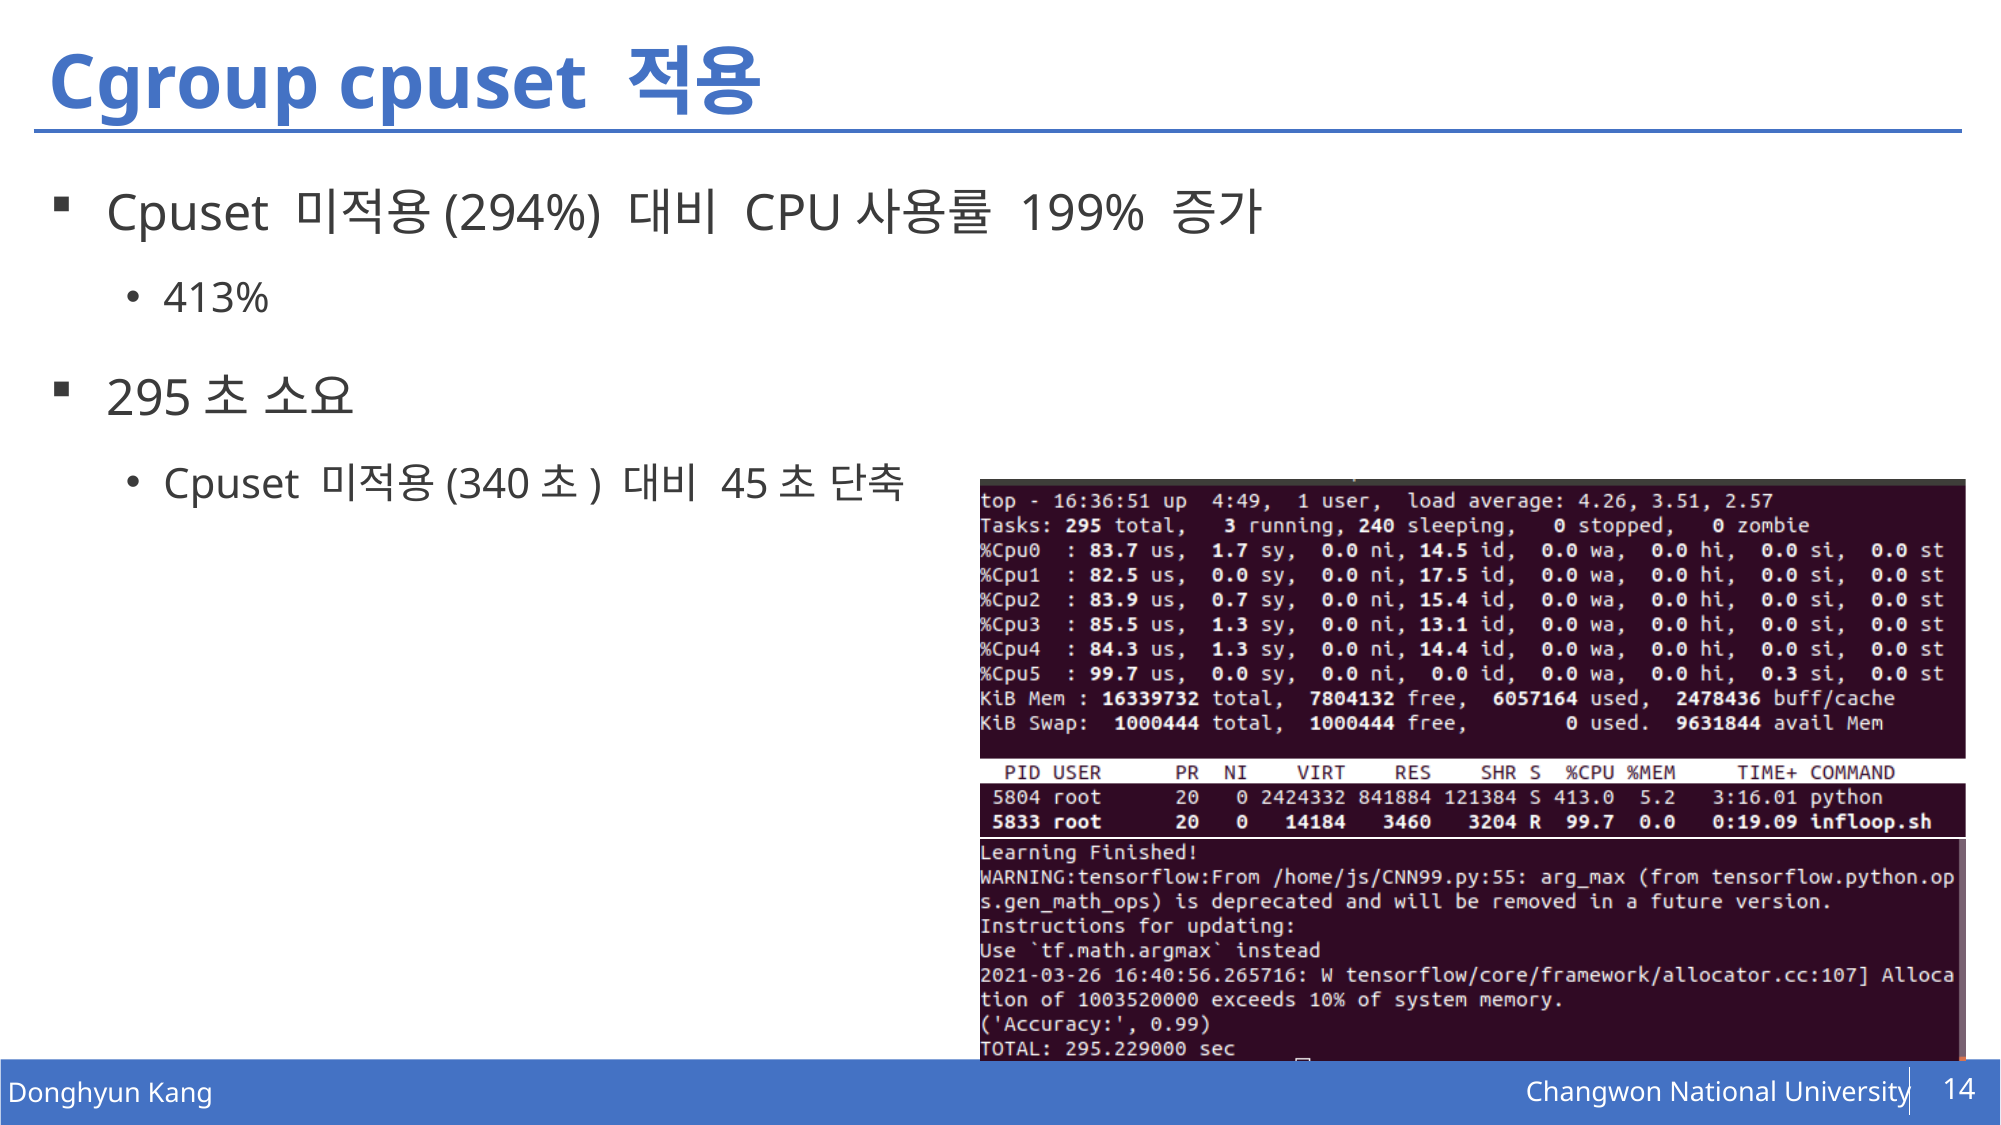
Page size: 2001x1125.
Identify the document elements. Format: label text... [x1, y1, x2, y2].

slide_number 14 [1922, 1060, 1996, 1121]
picture [980, 479, 1966, 1061]
list ​Cpuset 미적용(294%) 대비 CPU사용률 199% 증가 413% 295초 소요 Cpuset 미적용(340초) 대비 45초 단축 [35, 149, 1964, 994]
title Cgroup cpuset 적용 [33, 27, 1963, 143]
